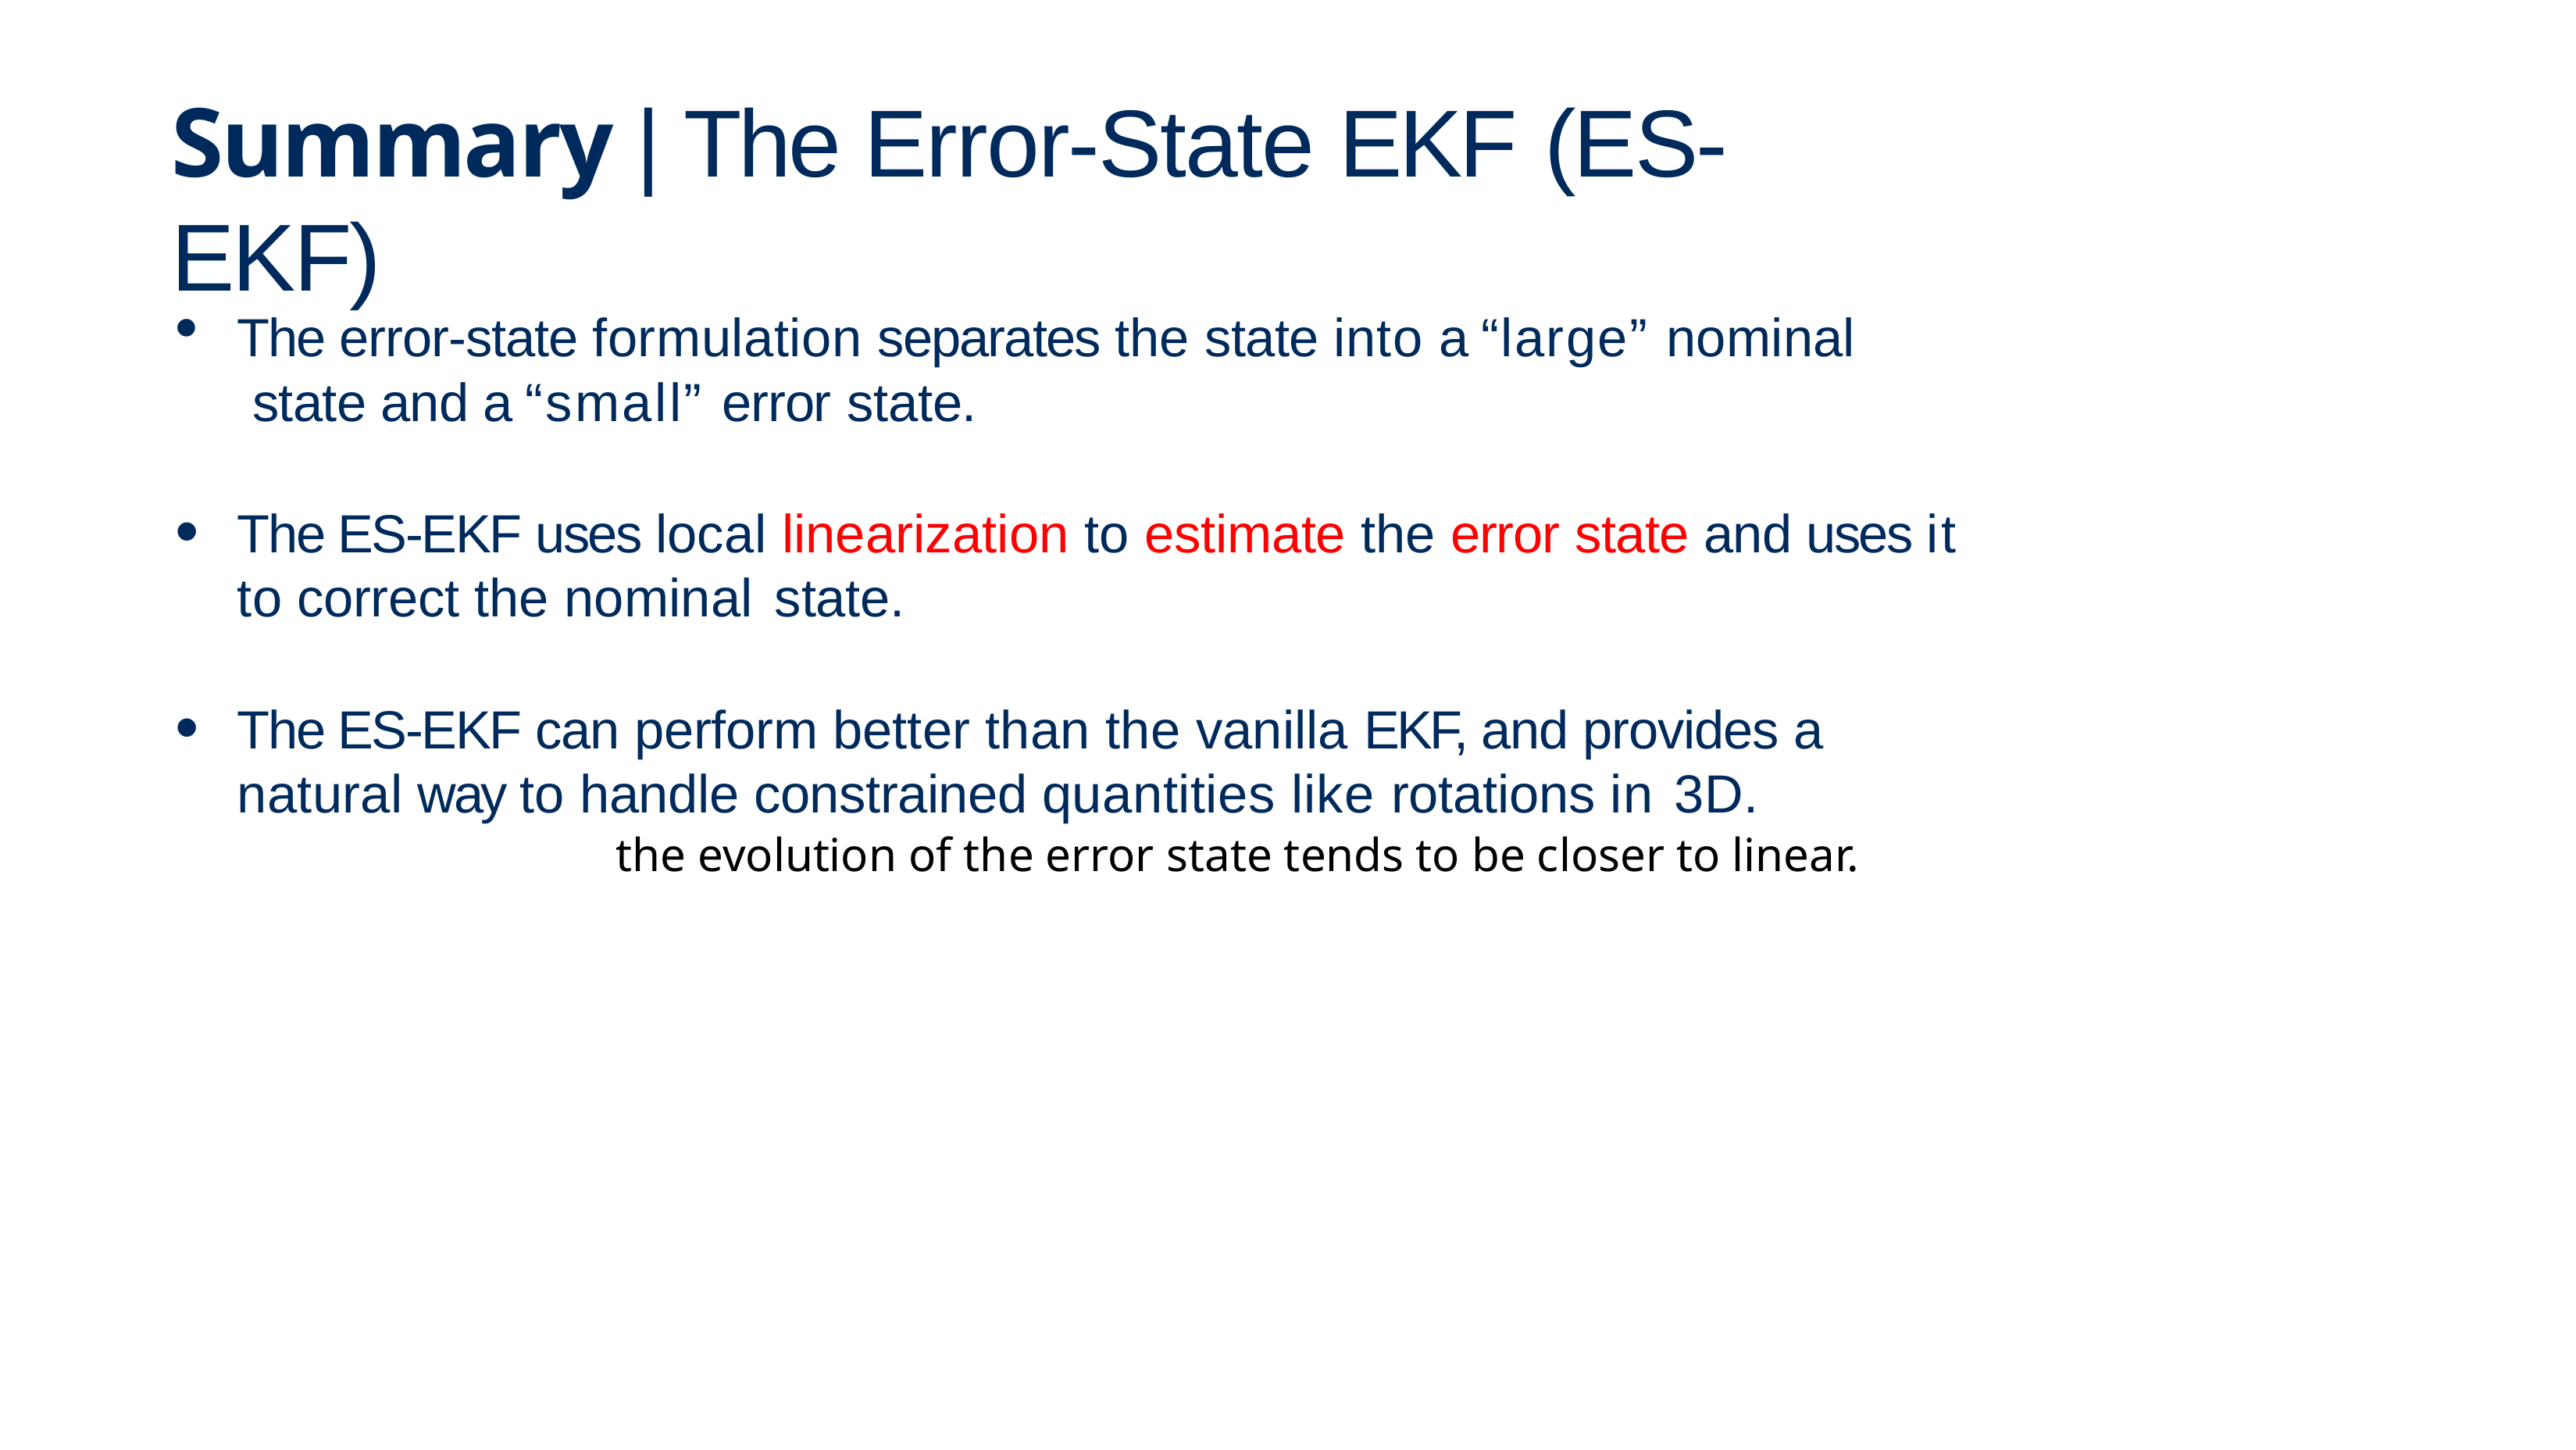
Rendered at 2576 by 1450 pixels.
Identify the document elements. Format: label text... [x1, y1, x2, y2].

title Summary | The Error-State EKF (ES-EKF) [169, 80, 1899, 324]
text_box the evolution of the error state tends to be closer to linear. [604, 820, 1882, 887]
text_box The error-state formulation separates the state into a “large” nominal state and a “small” error state. The ES-EKF uses local linearization to estimate the error state and uses it to correct the nominal state. The ES-EKF can perform better than the vanilla EKF, and provides a natural way to handle constrained quantities like rotations in 3D. [173, 301, 1982, 824]
